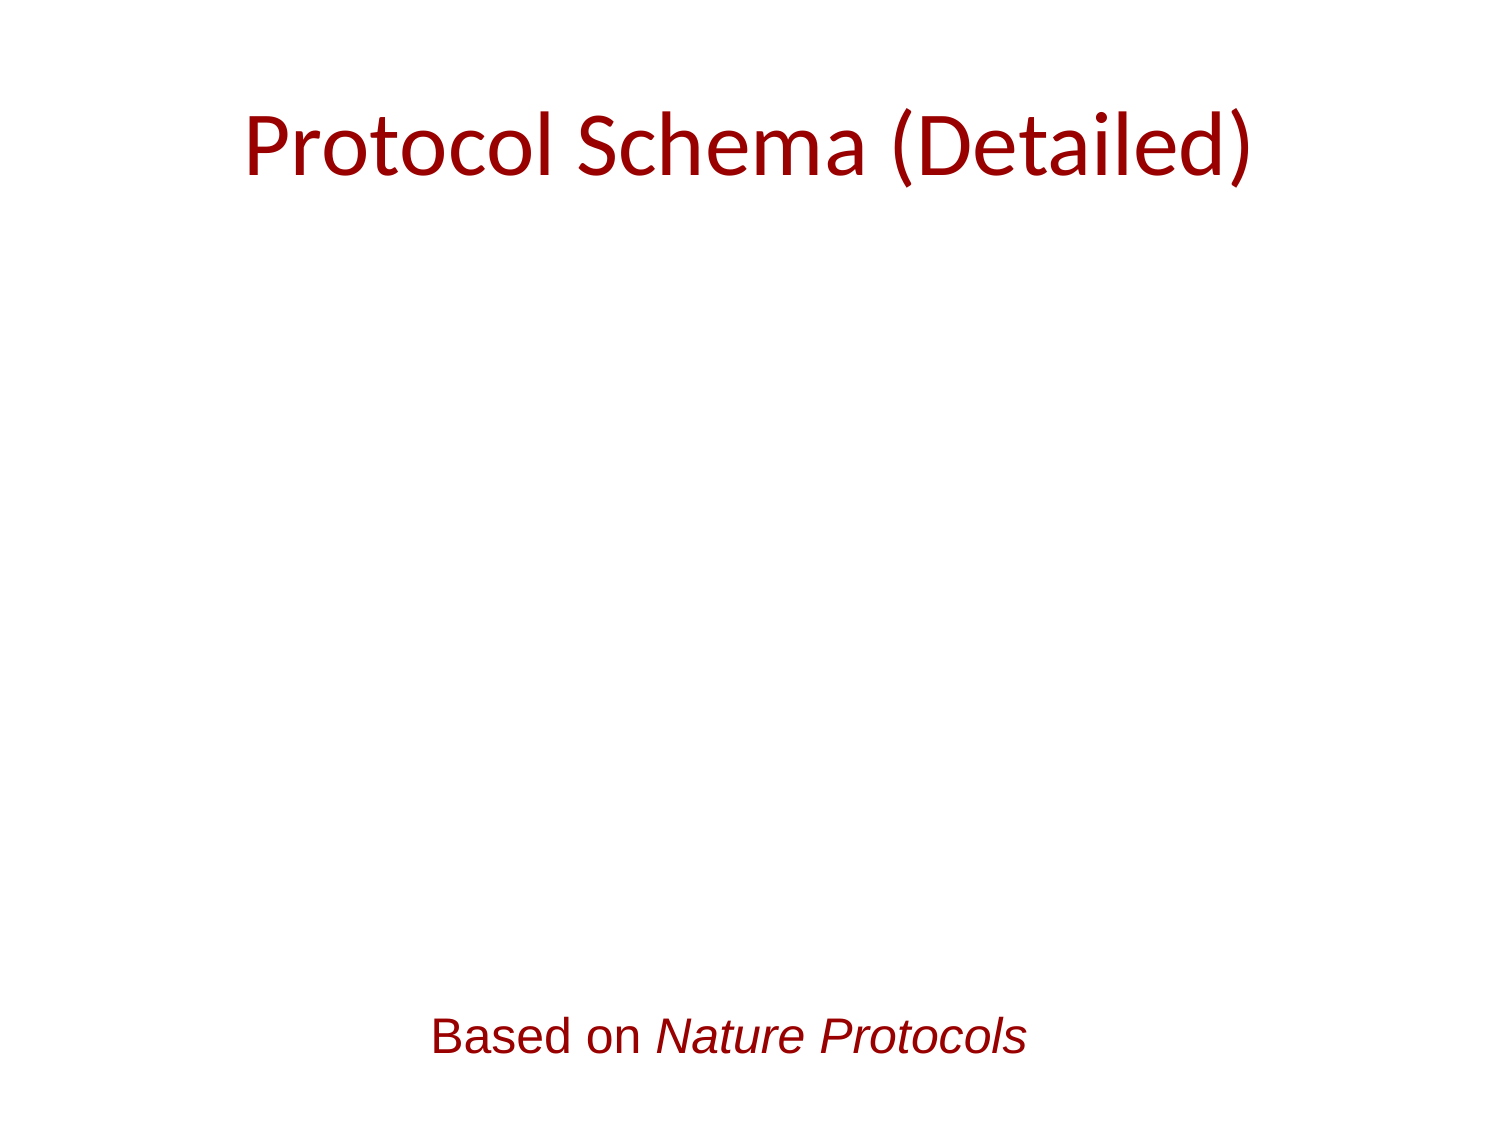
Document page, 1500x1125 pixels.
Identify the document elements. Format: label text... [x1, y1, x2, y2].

text_box Based on Nature Protocols [415, 996, 1043, 1072]
text_box Protocol Schema (Detailed) [74, 45, 1425, 233]
